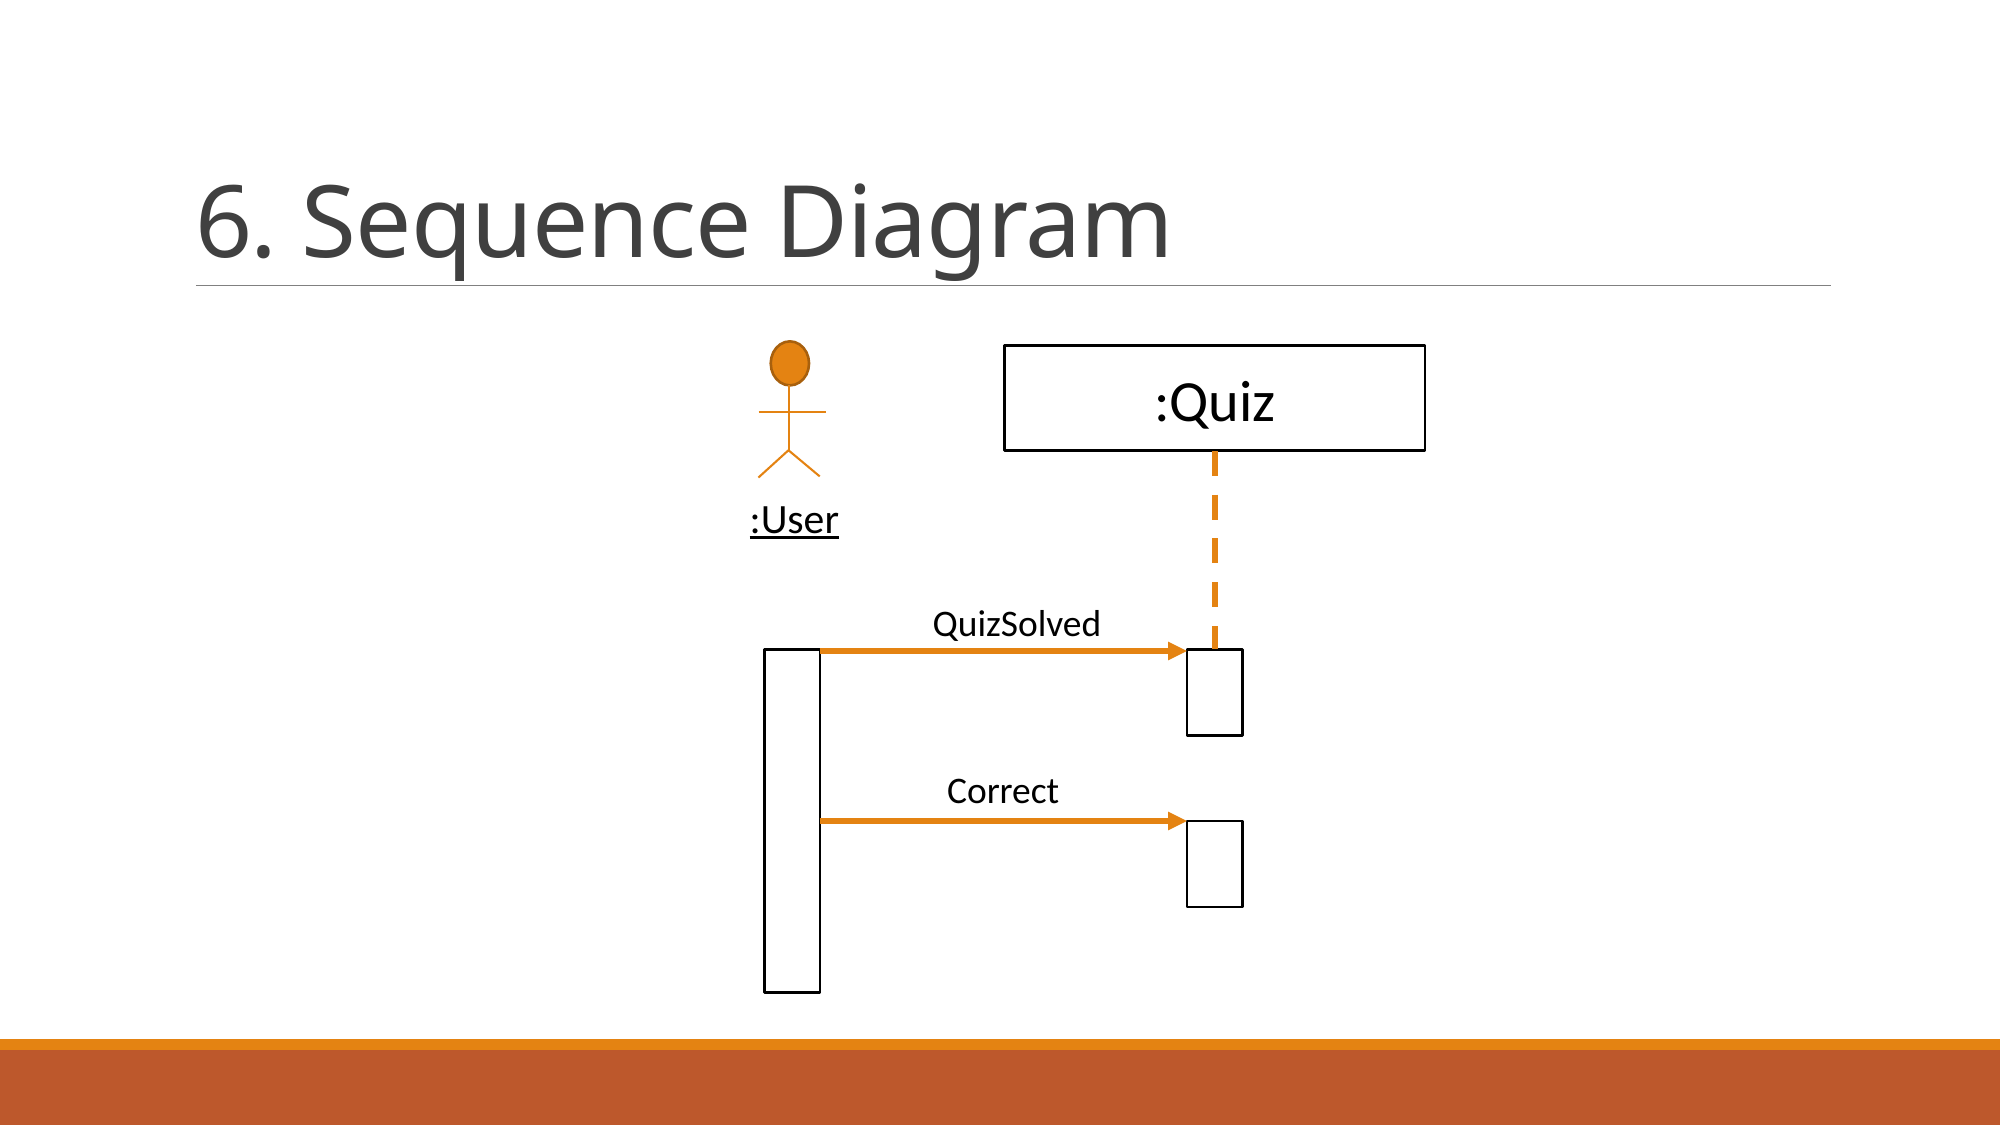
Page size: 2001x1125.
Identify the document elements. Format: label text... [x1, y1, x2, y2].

title 6. Sequence Diagram [180, 47, 1830, 285]
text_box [734, 340, 1426, 993]
